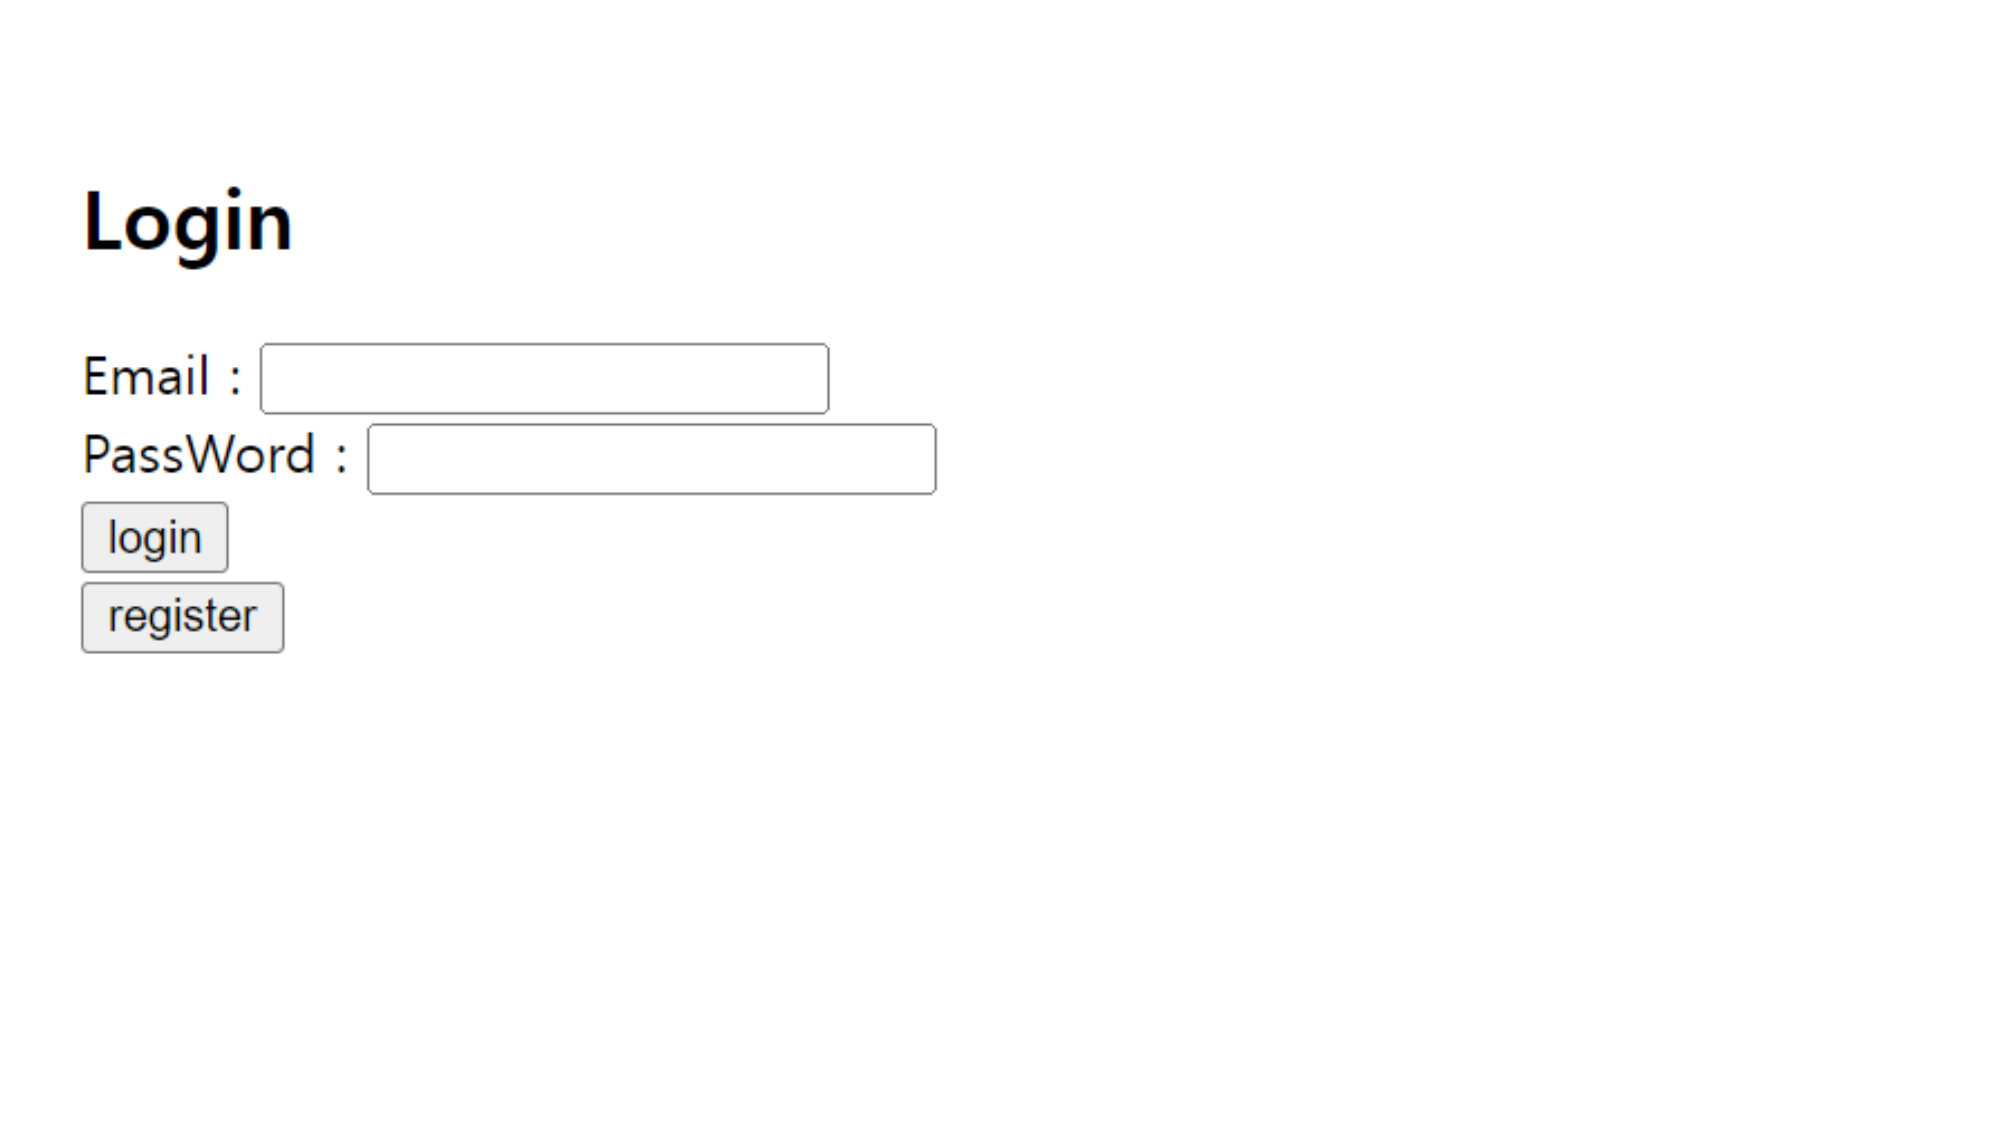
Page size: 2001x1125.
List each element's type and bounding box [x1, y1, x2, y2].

picture [55, 136, 1945, 989]
